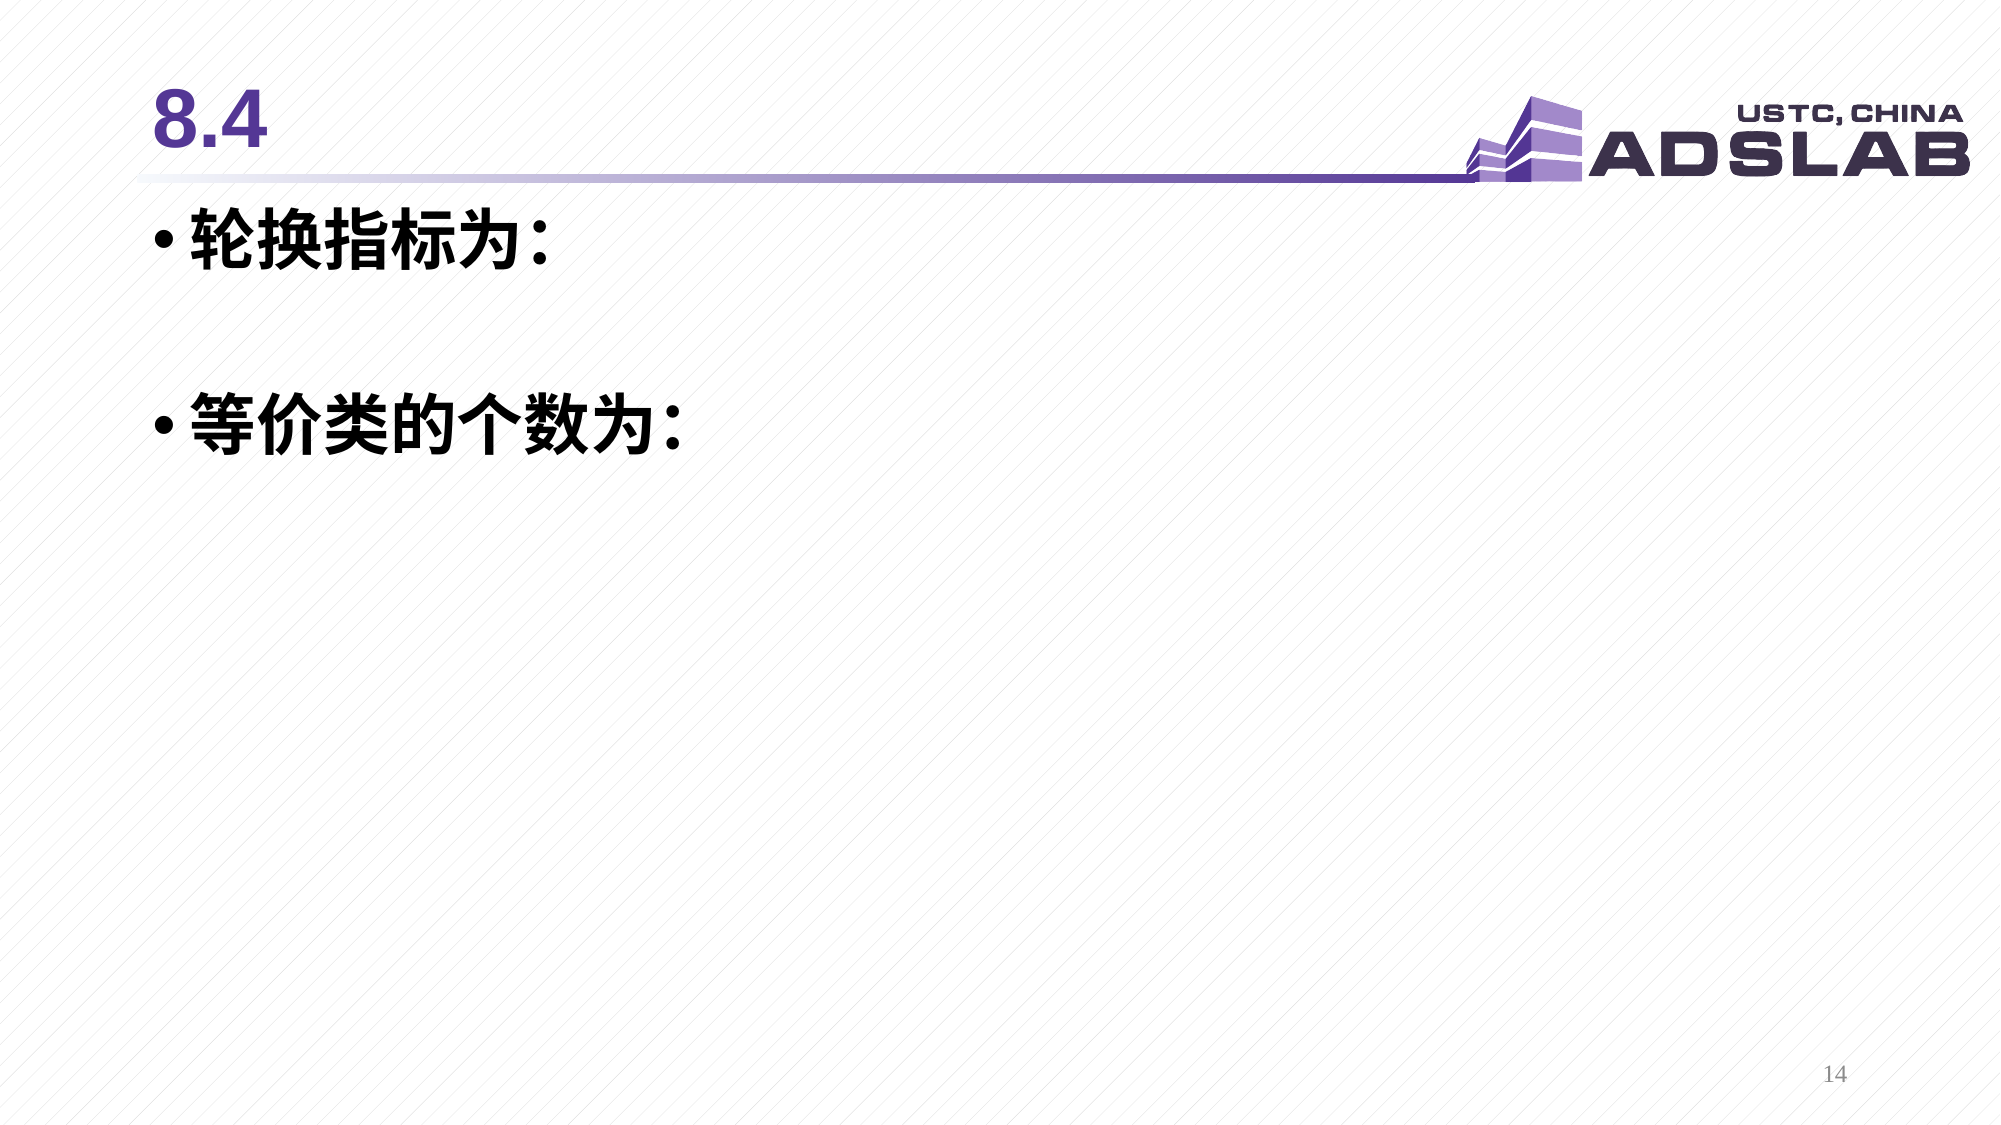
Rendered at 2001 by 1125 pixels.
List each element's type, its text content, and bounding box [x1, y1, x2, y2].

title 8.4 [137, 63, 1863, 177]
picture [1470, 93, 1976, 183]
